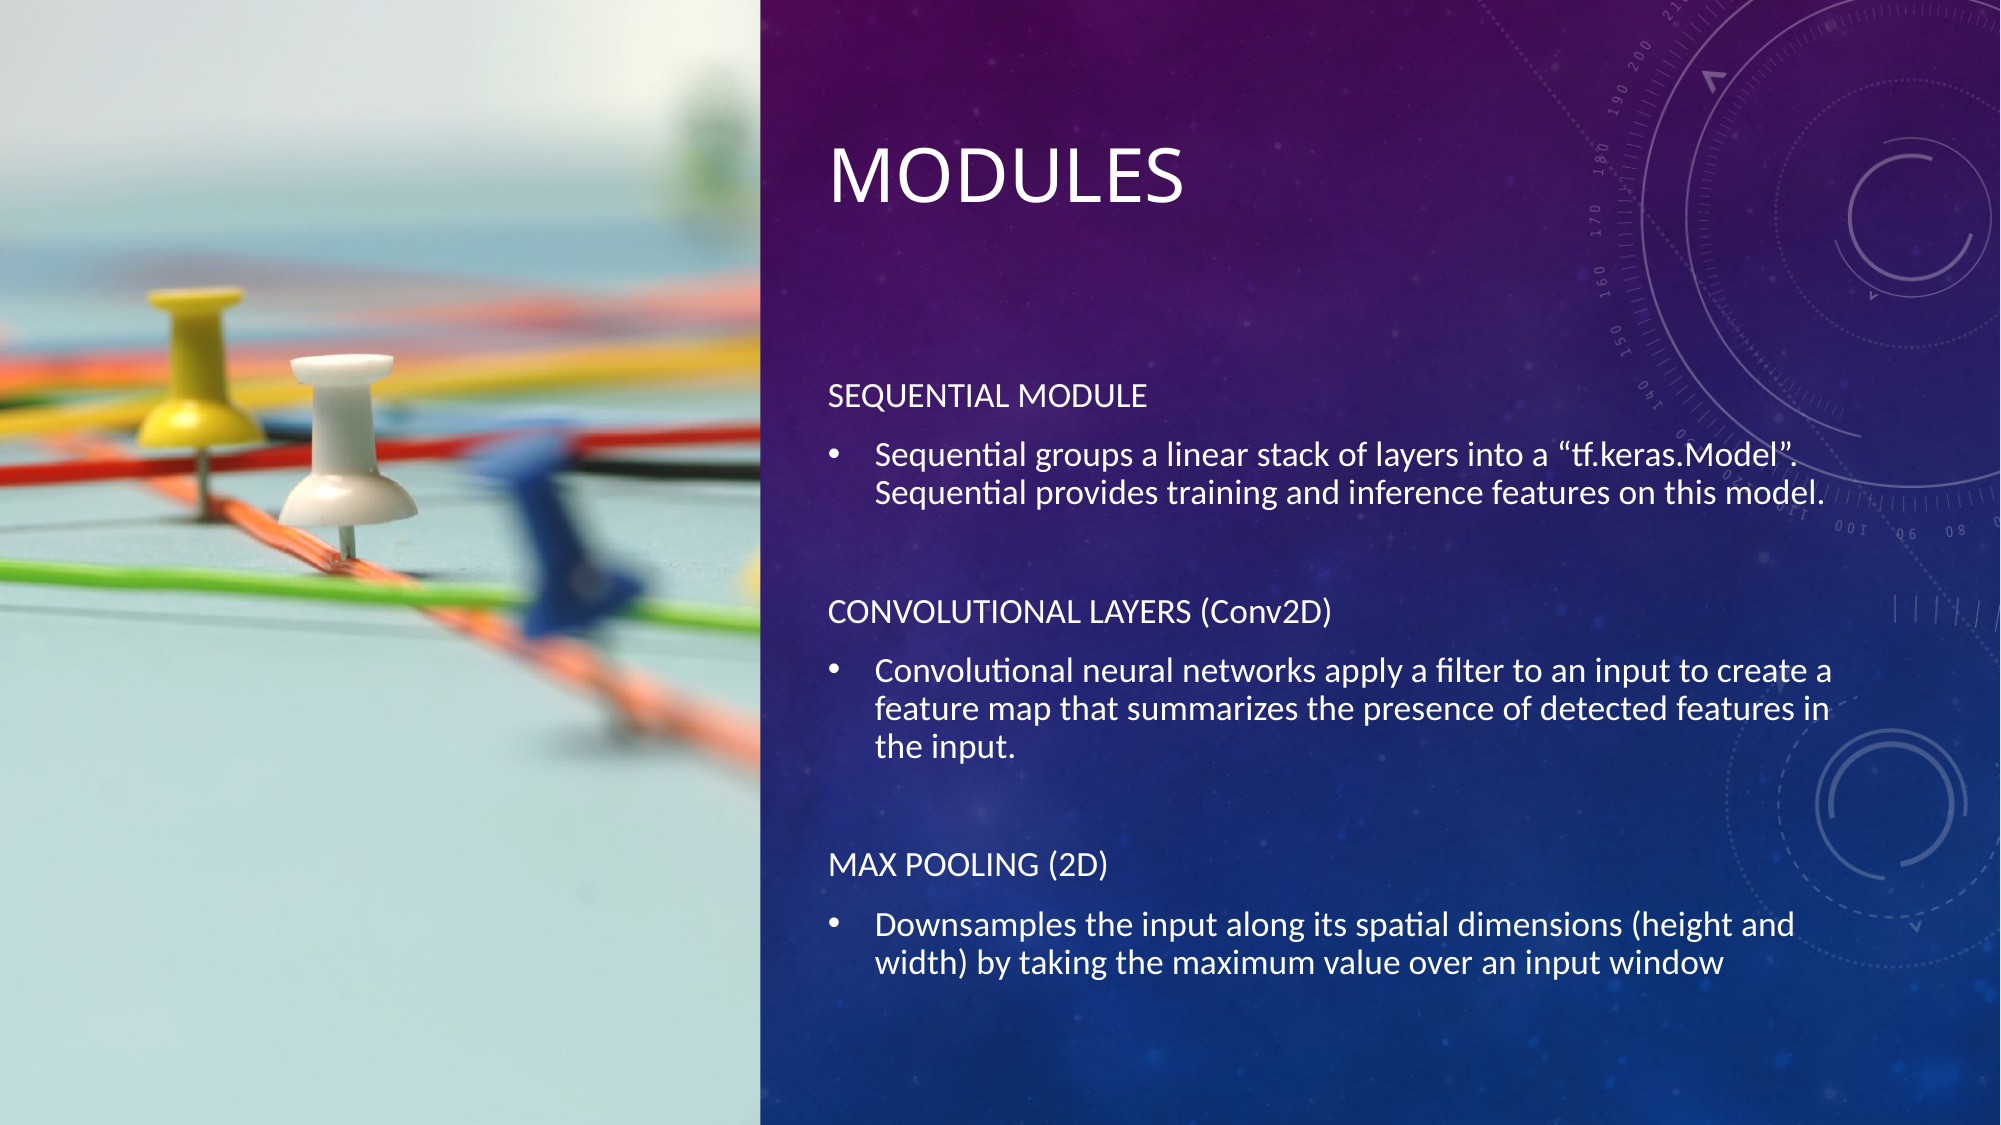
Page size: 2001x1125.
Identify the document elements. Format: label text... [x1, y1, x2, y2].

list SEQUENTIAL MODULE Sequential groups a linear stack of layers into a “tf.keras.Model”. Sequential provides training and inference features on this model. CONVOLUTIONAL LAYERS (Conv2D) Convolutional neural networks apply a filter to an input to create a feature map that summarizes the presence of detected features in the input. MAX POOLING (2D) Downsamples the input along its spatial dimensions (height and width) by taking the maximum value over an input window [812, 369, 1895, 1021]
picture [0, 0, 2001, 1125]
title MODULES [812, 40, 1895, 305]
